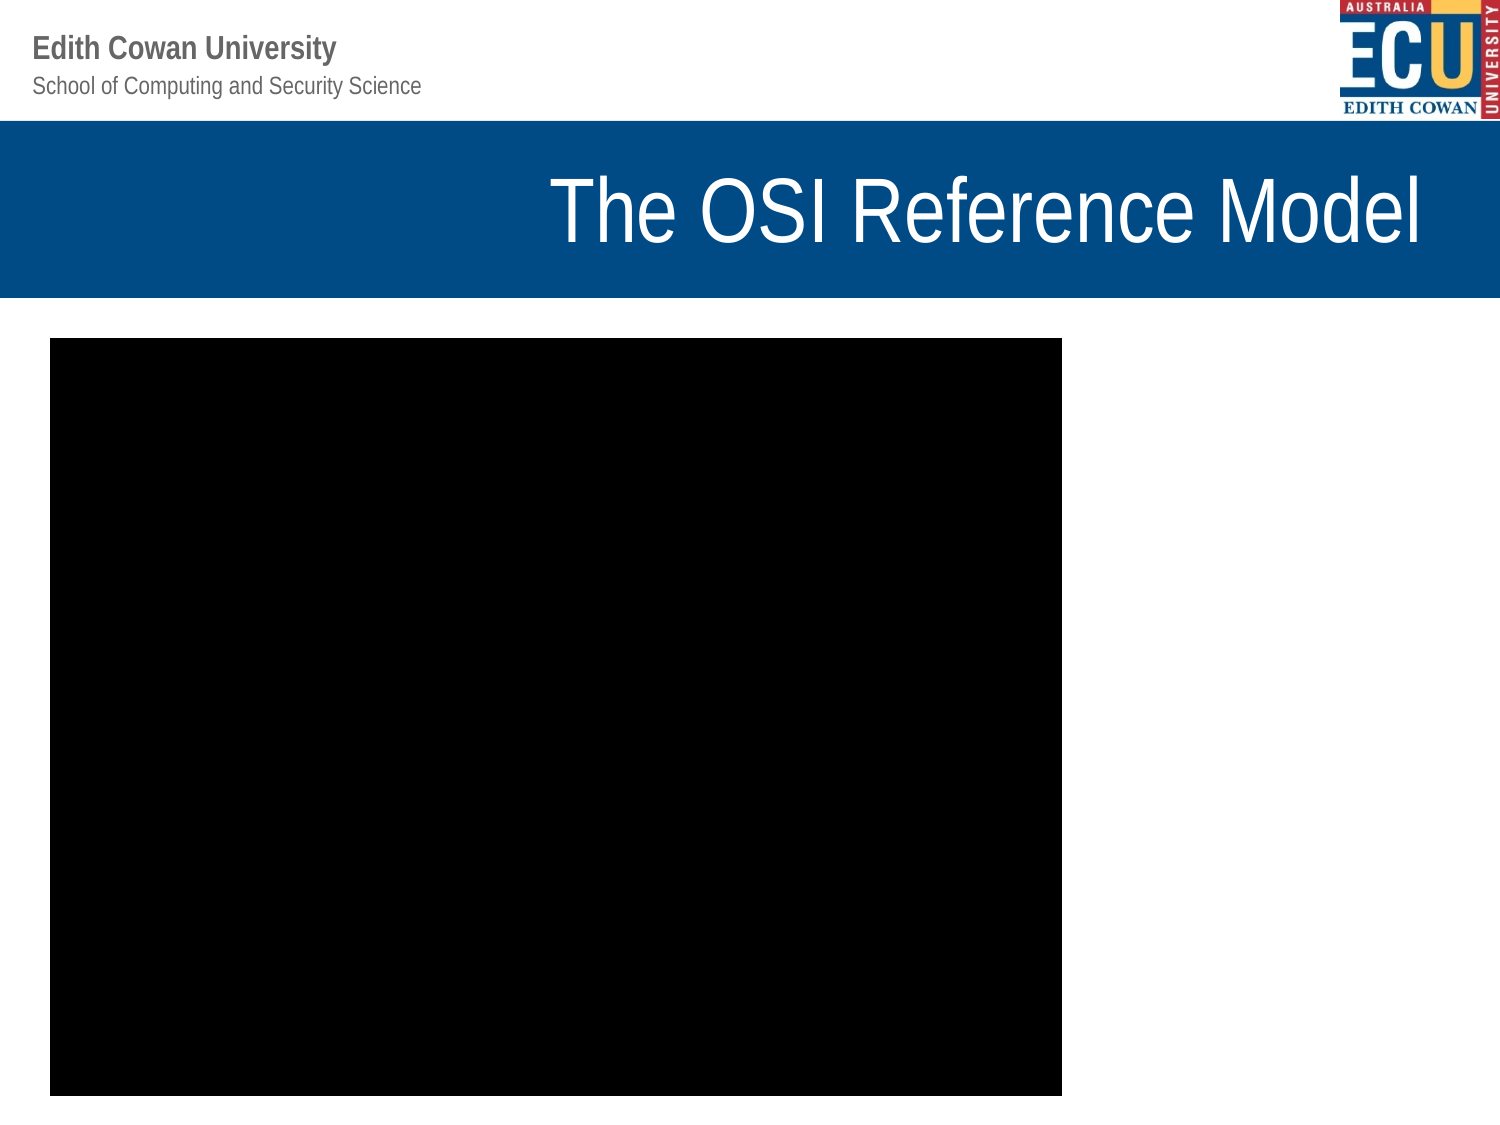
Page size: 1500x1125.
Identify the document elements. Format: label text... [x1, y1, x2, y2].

title The OSI Reference Model [40, 123, 1460, 289]
picture [1340, 0, 1500, 119]
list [49, 337, 1063, 1098]
